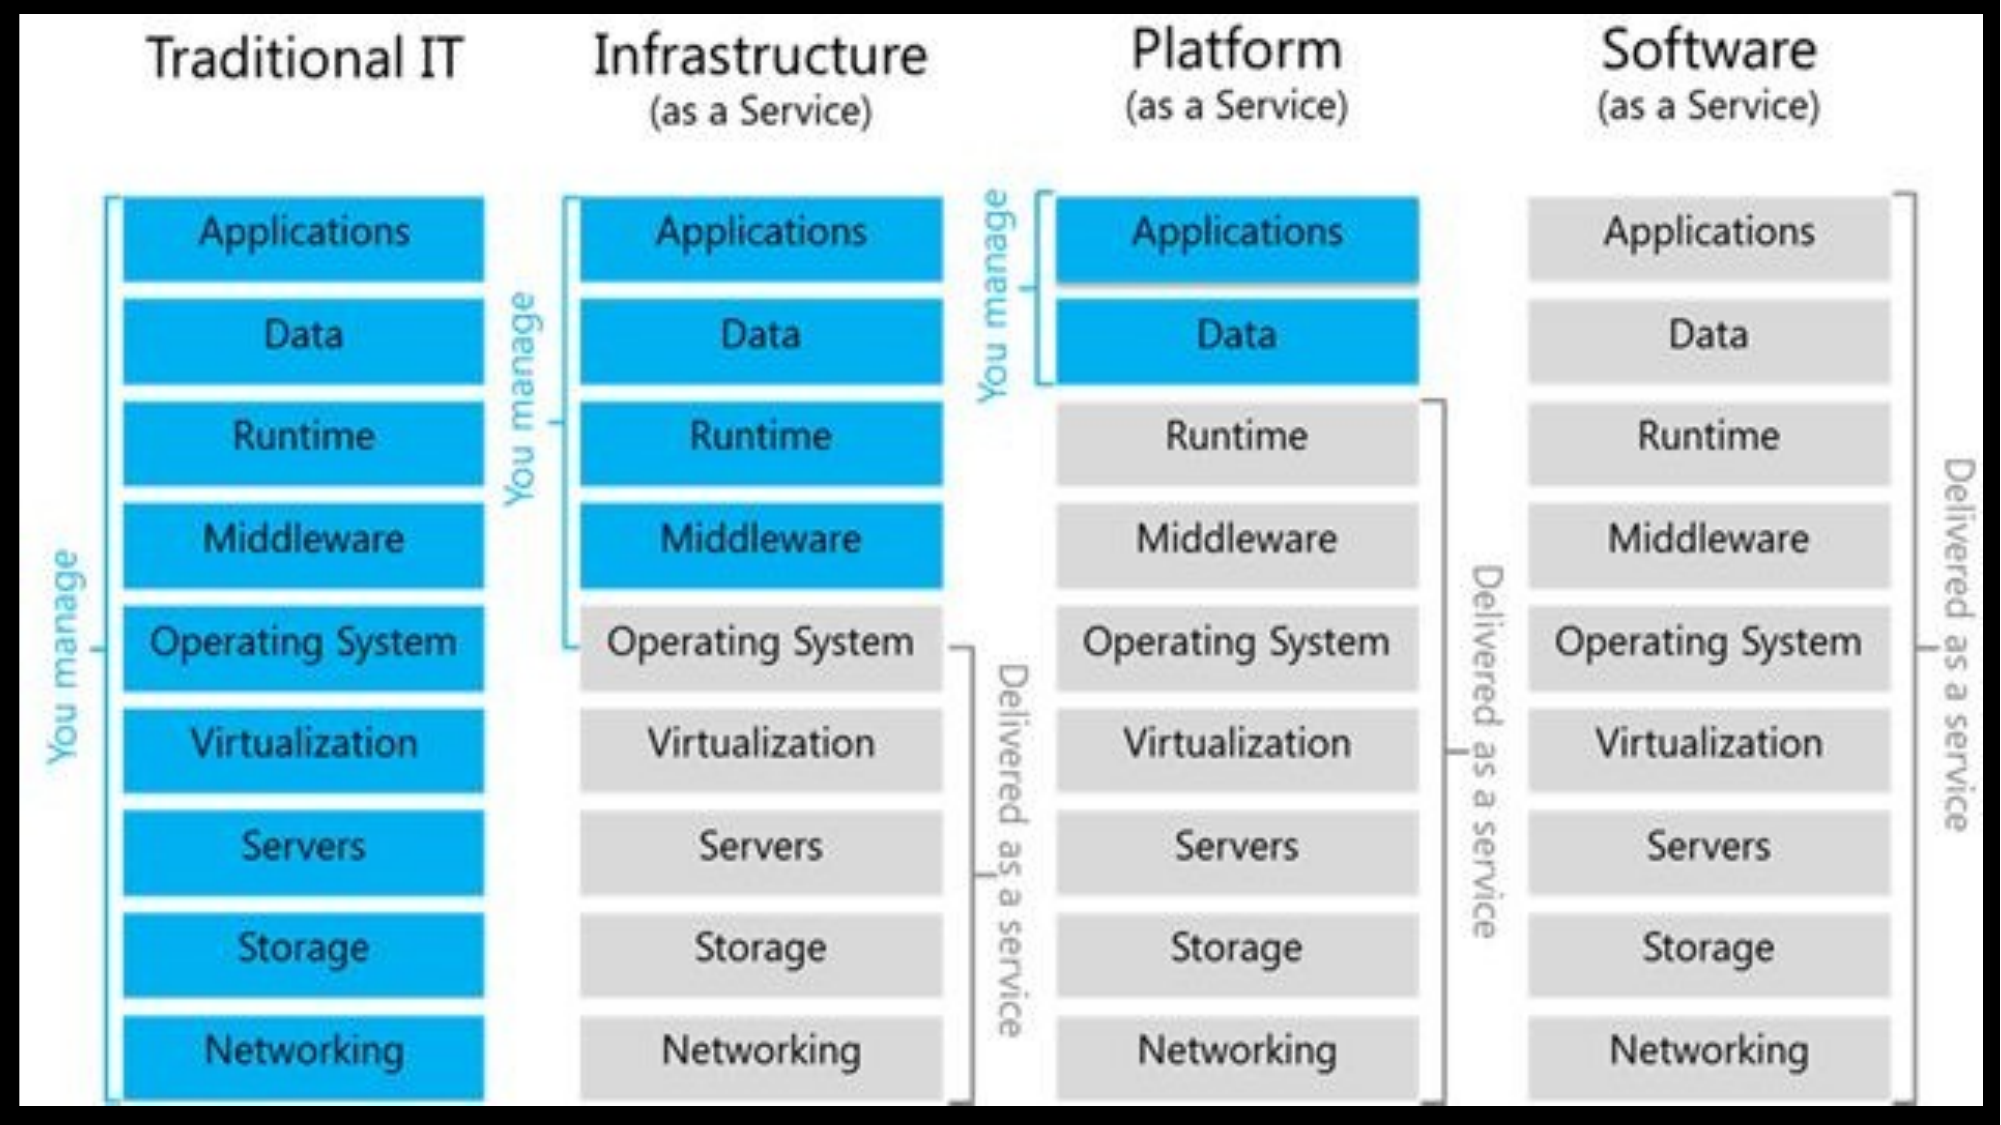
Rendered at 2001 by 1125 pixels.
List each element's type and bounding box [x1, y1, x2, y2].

text_box [19, 14, 1983, 1106]
